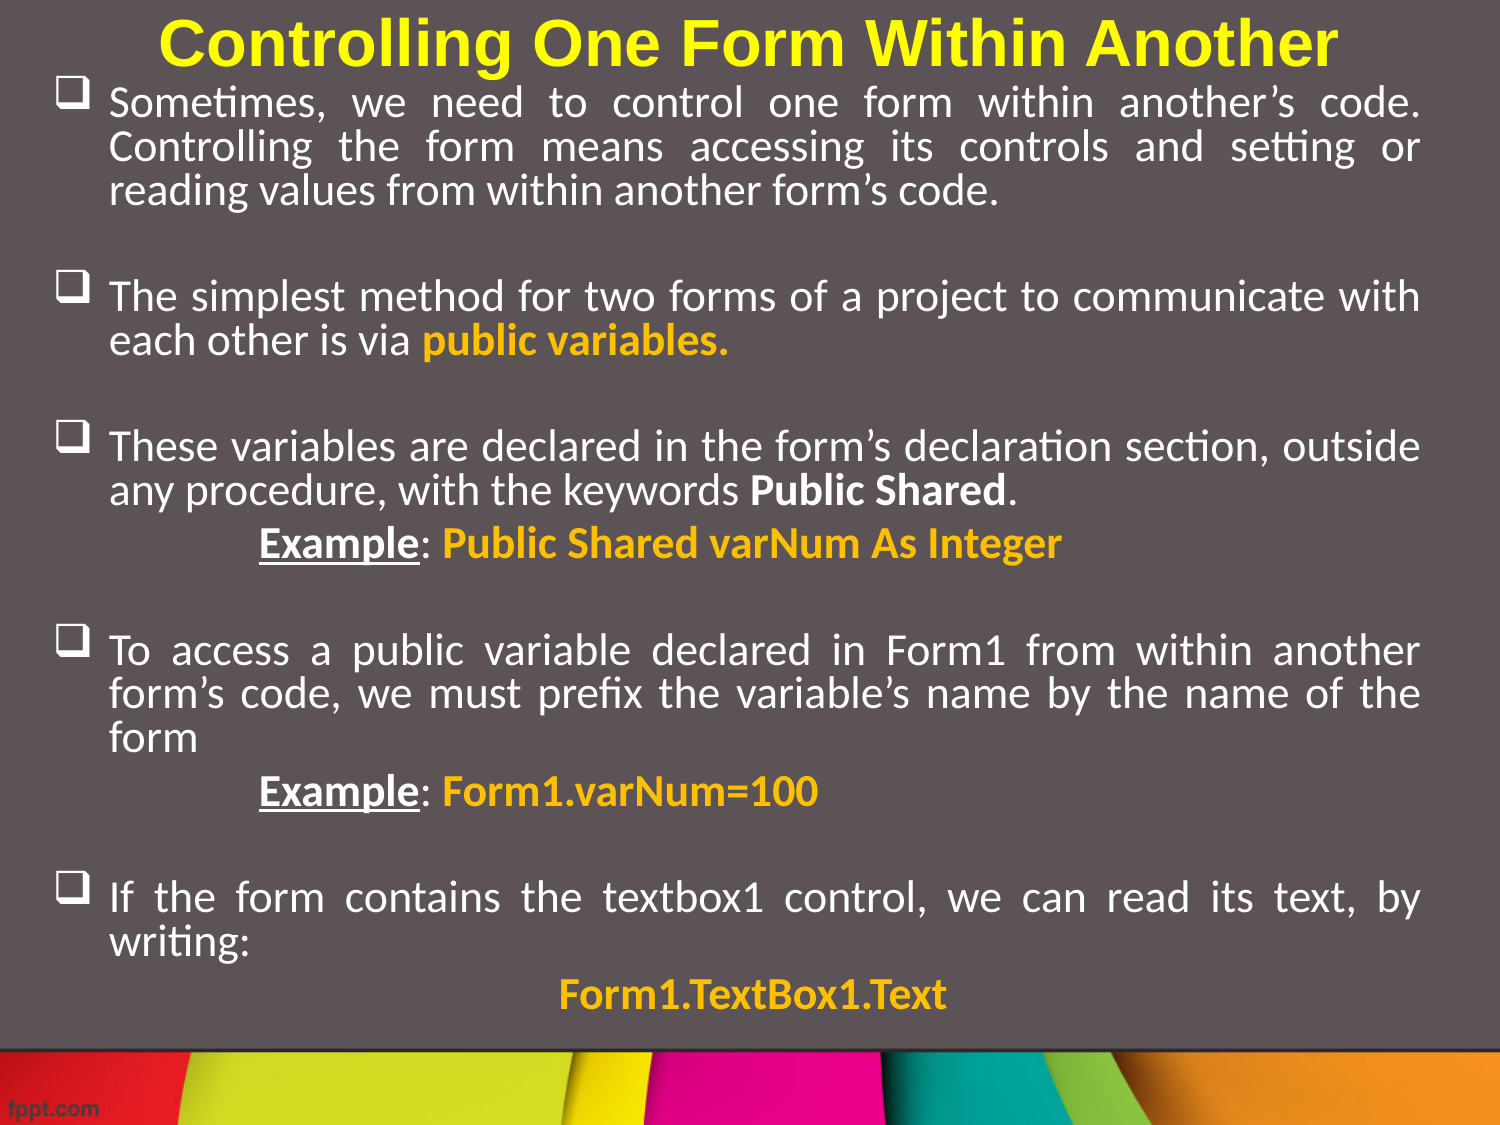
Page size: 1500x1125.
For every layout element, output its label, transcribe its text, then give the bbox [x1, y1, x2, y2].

list Sometimes, we need to control one form within another’s code. Controlling the form means accessing its controls and setting or reading values from within another form’s code. The simplest method for two forms of a project to communicate with each other is via public variables. These variables are declared in the form’s declaration section, outside any procedure, with the keywords Public Shared. Example: Public Shared varNum As Integer To access a public variable declared in Form1 from within another form’s code, we must prefix the variable’s name by the name of the form Example: Form1.varNum=100 If the form contains the textbox1 control, we can read its text, by writing: Form1.TextBox1.Text [37, 74, 1438, 1013]
text_box Controlling One Form Within Another [74, 0, 1425, 93]
picture [0, 0, 1500, 1125]
